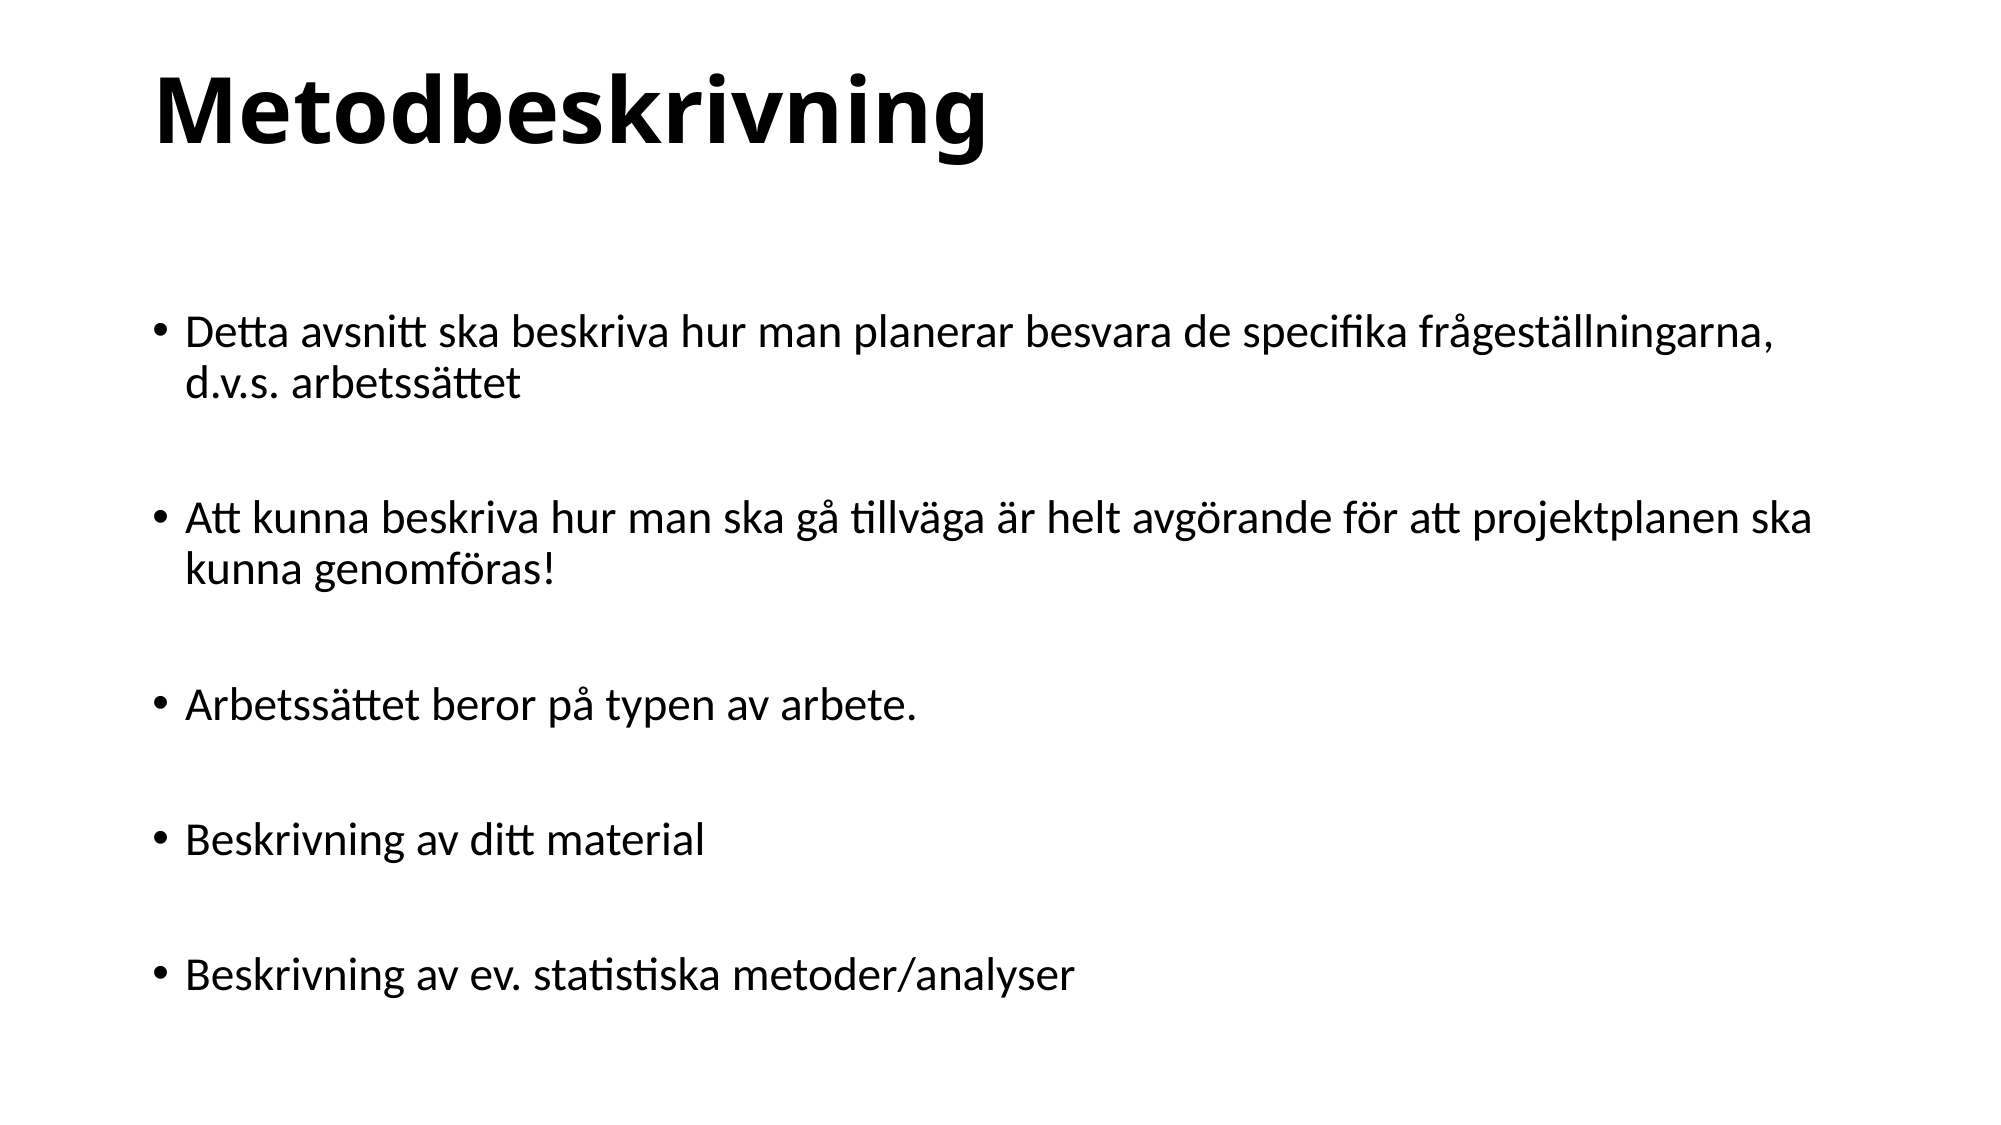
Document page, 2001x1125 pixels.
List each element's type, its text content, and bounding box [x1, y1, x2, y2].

list Detta avsnitt ska beskriva hur man planerar besvara de specifika frågeställningarna, d.v.s. arbetssättet Att kunna beskriva hur man ska gå tillväga är helt avgörande för att projektplanen ska kunna genomföras! Arbetssättet beror på typen av arbete. Beskrivning av ditt material Beskrivning av ev. statistiska metoder/analyser [137, 299, 1863, 1014]
title Metodbeskrivning [137, 59, 1863, 278]
